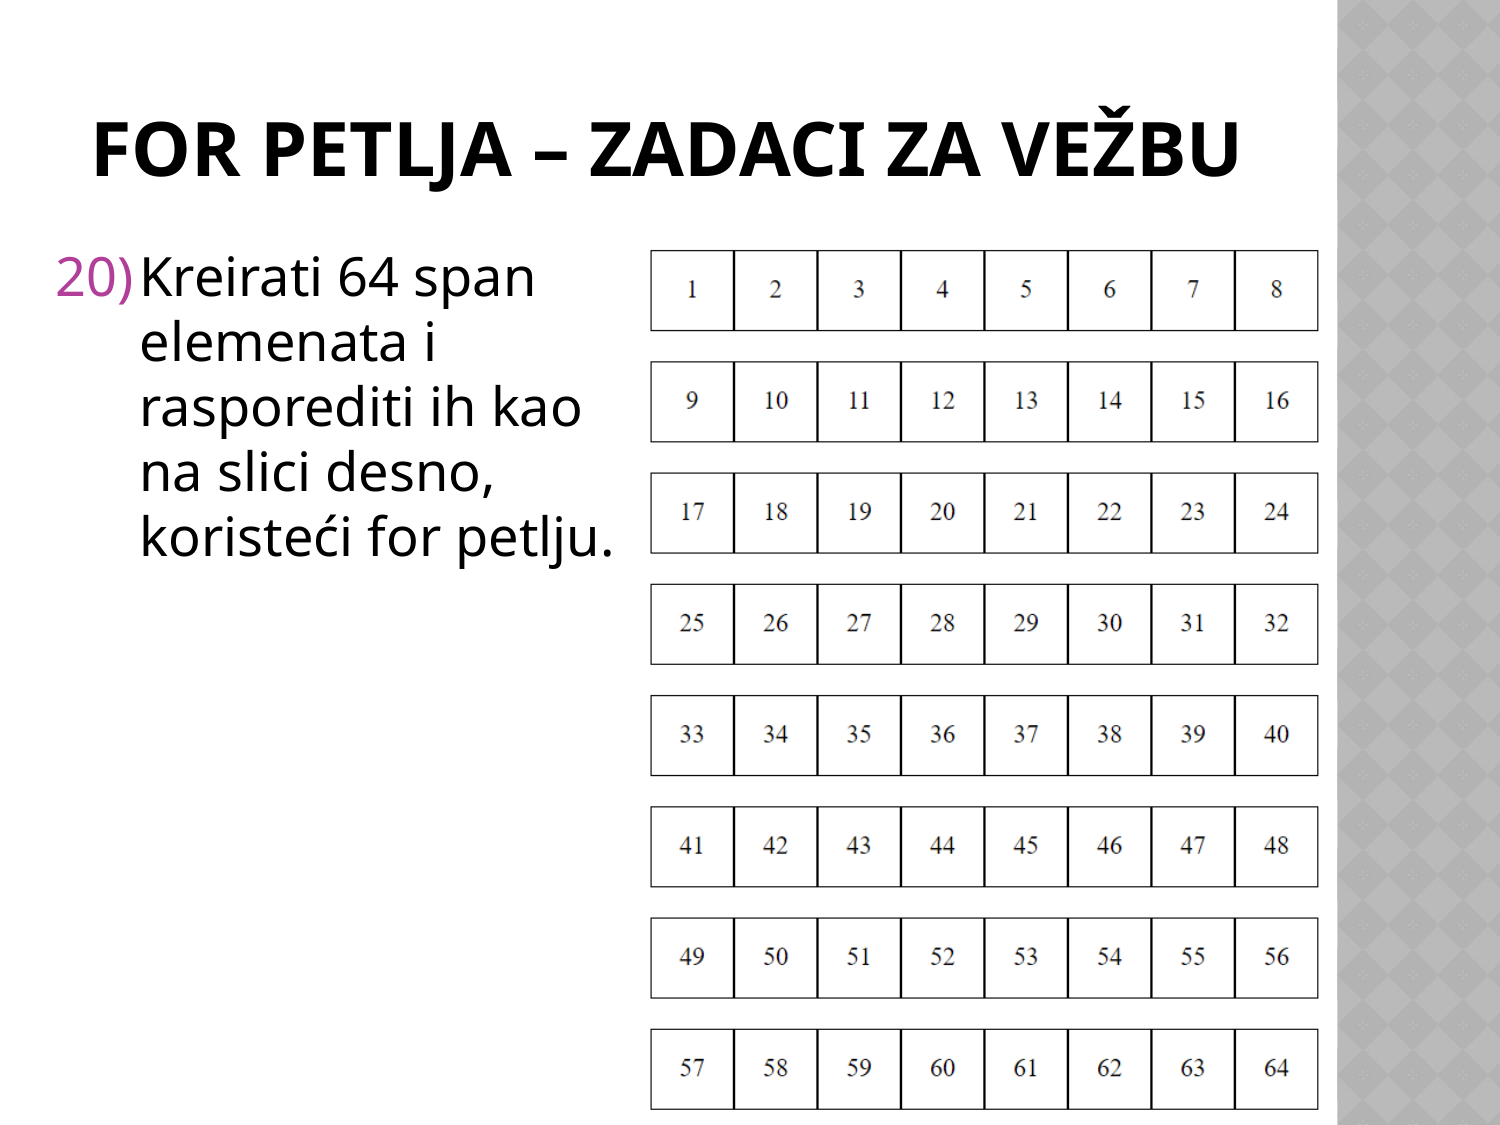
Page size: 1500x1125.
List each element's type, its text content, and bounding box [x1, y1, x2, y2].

picture [638, 241, 1337, 1125]
title FOR petlja – zadaci za vežbu [75, 52, 1263, 240]
list Kreirati 64 span elemenata i rasporediti ih kao na slici desno, koristeći for petlju. [0, 234, 640, 1022]
